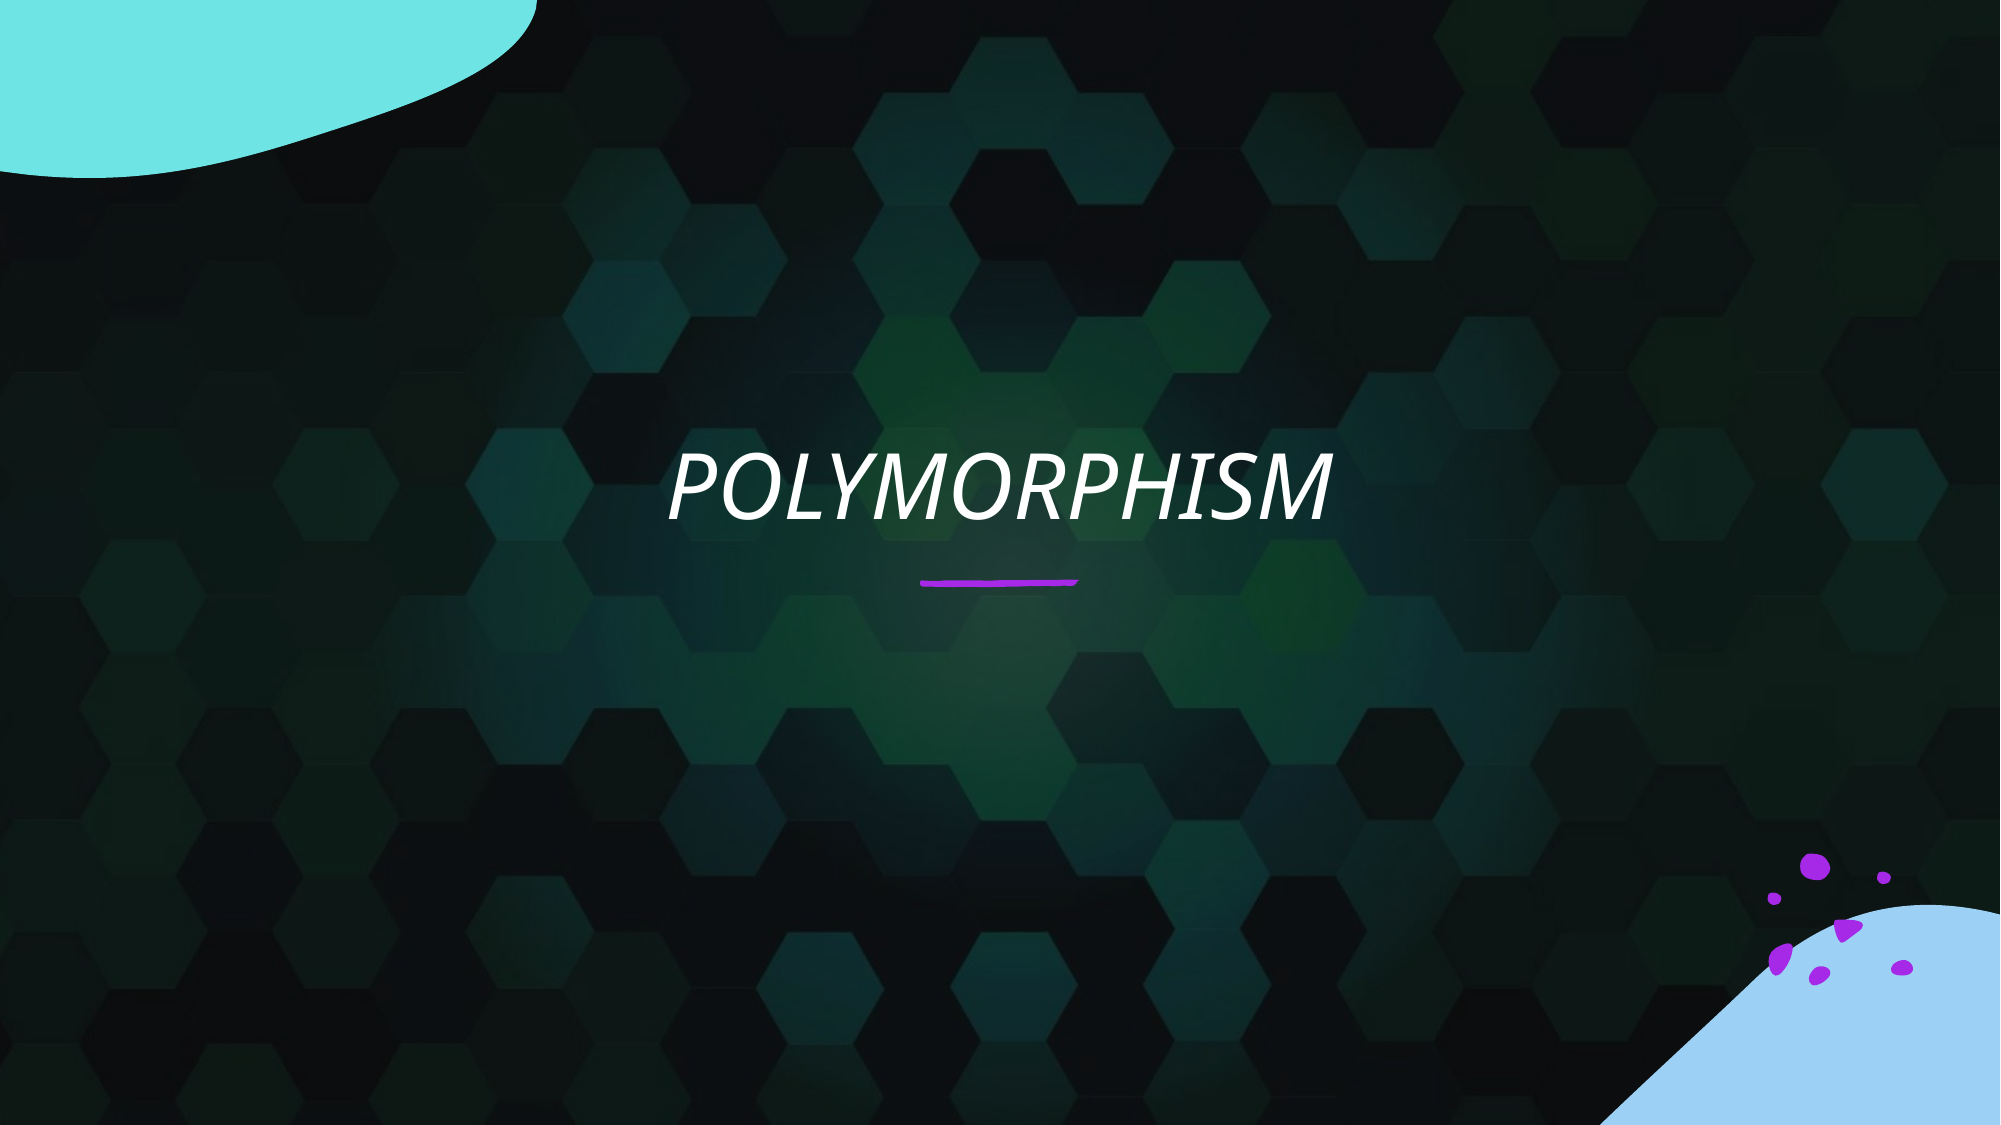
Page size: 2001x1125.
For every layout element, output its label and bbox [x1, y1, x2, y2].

picture [0, 0, 2000, 1125]
text_box [919, 579, 1080, 588]
text_box [1767, 853, 1914, 986]
